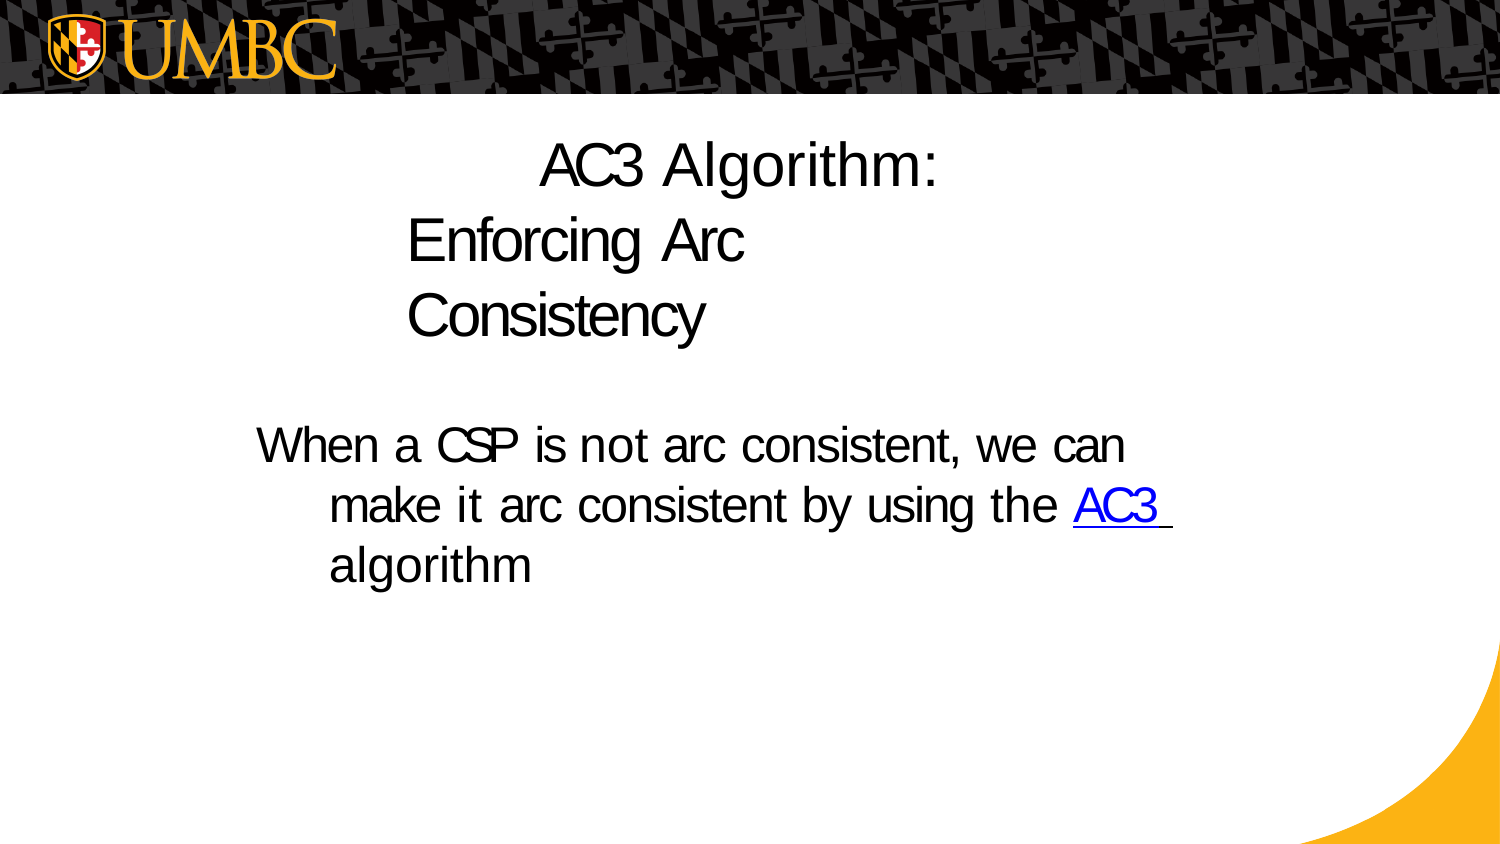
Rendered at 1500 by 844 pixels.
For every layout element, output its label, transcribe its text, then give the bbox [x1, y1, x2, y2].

picture [0, 0, 1500, 94]
text_box AC3 Algorithm: Enforcing Arc Consistency [405, 123, 1056, 349]
text_box When a CSP is not arc consistent, we can make it arc consistent by using the AC3 algorithm [254, 410, 1246, 593]
picture [1299, 639, 1500, 844]
